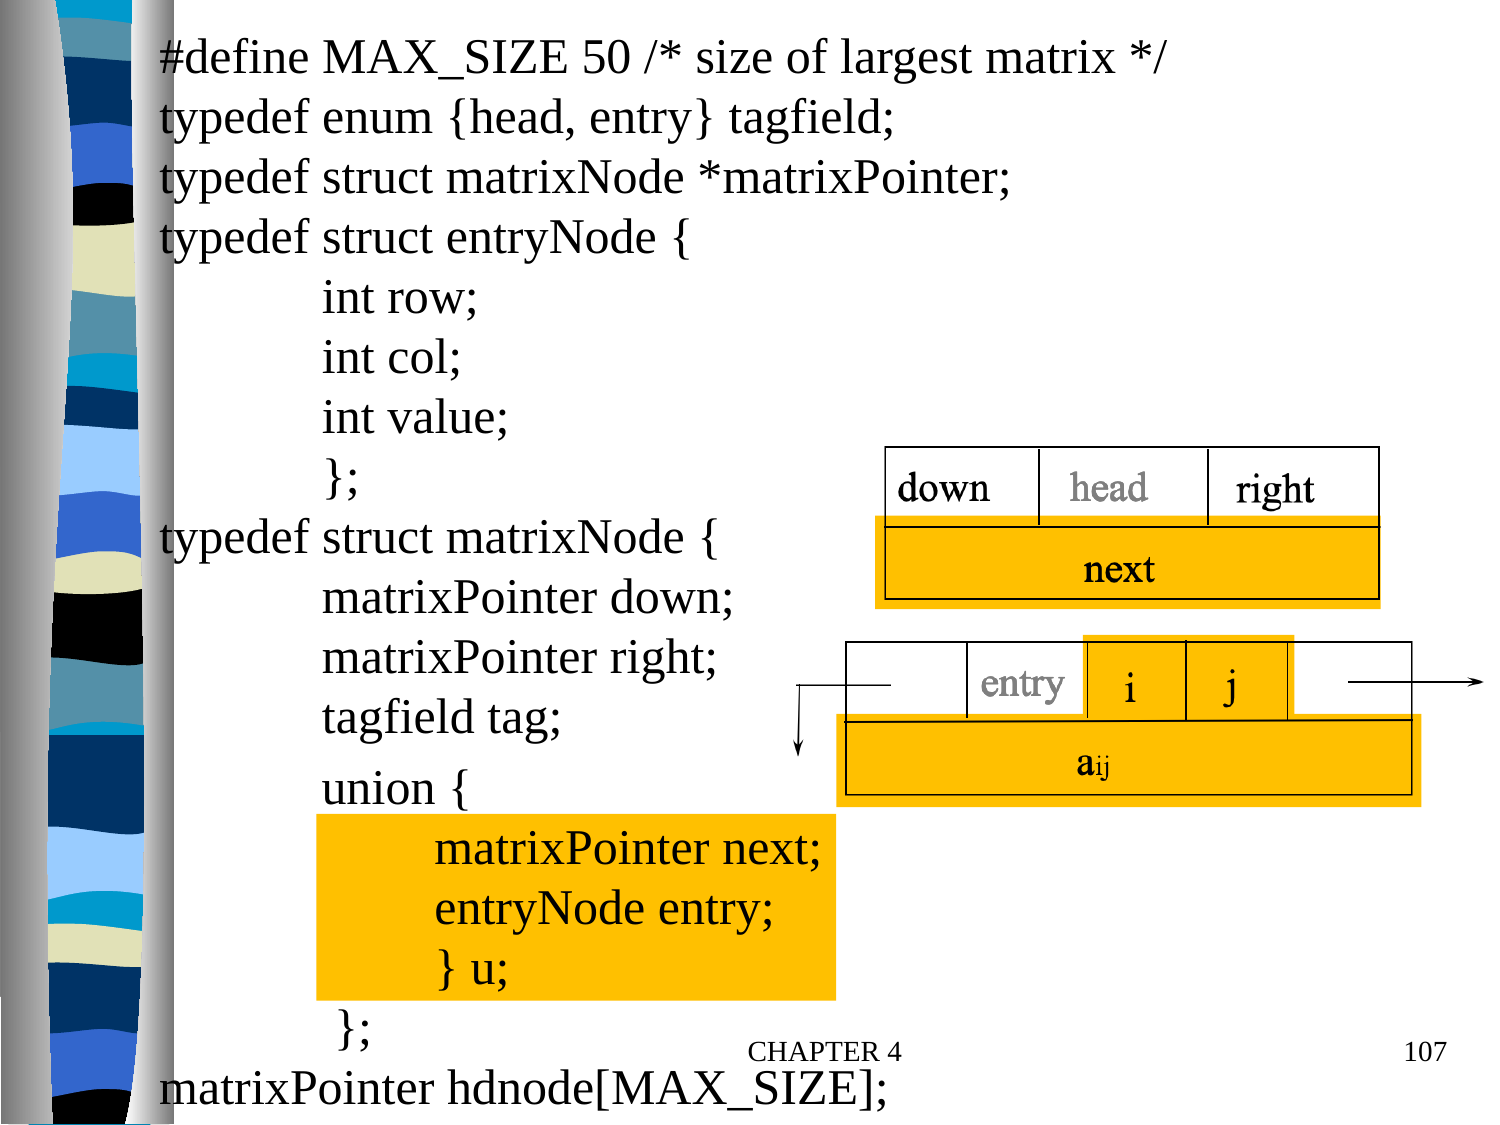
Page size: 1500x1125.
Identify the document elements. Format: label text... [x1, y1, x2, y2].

picture [781, 639, 1500, 809]
slide_number 107 [1417, 1025, 1463, 1100]
text_box union { matrixPointer next; entryNode entry; } u; }; matrixPointer hdnode[MAX_SIZE]; [144, 744, 1417, 1125]
picture [872, 446, 1381, 618]
title #define MAX_SIZE 50 /* size of largest matrix */ typedef enum {head, entry} tagfield; typedef struct matrixNode *matrixPointer; typedef struct entryNode { int row; int col; int value; }; typedef struct matrixNode { matrixPointer down; matrixPointer right; tagfield tag; [144, 20, 1422, 744]
